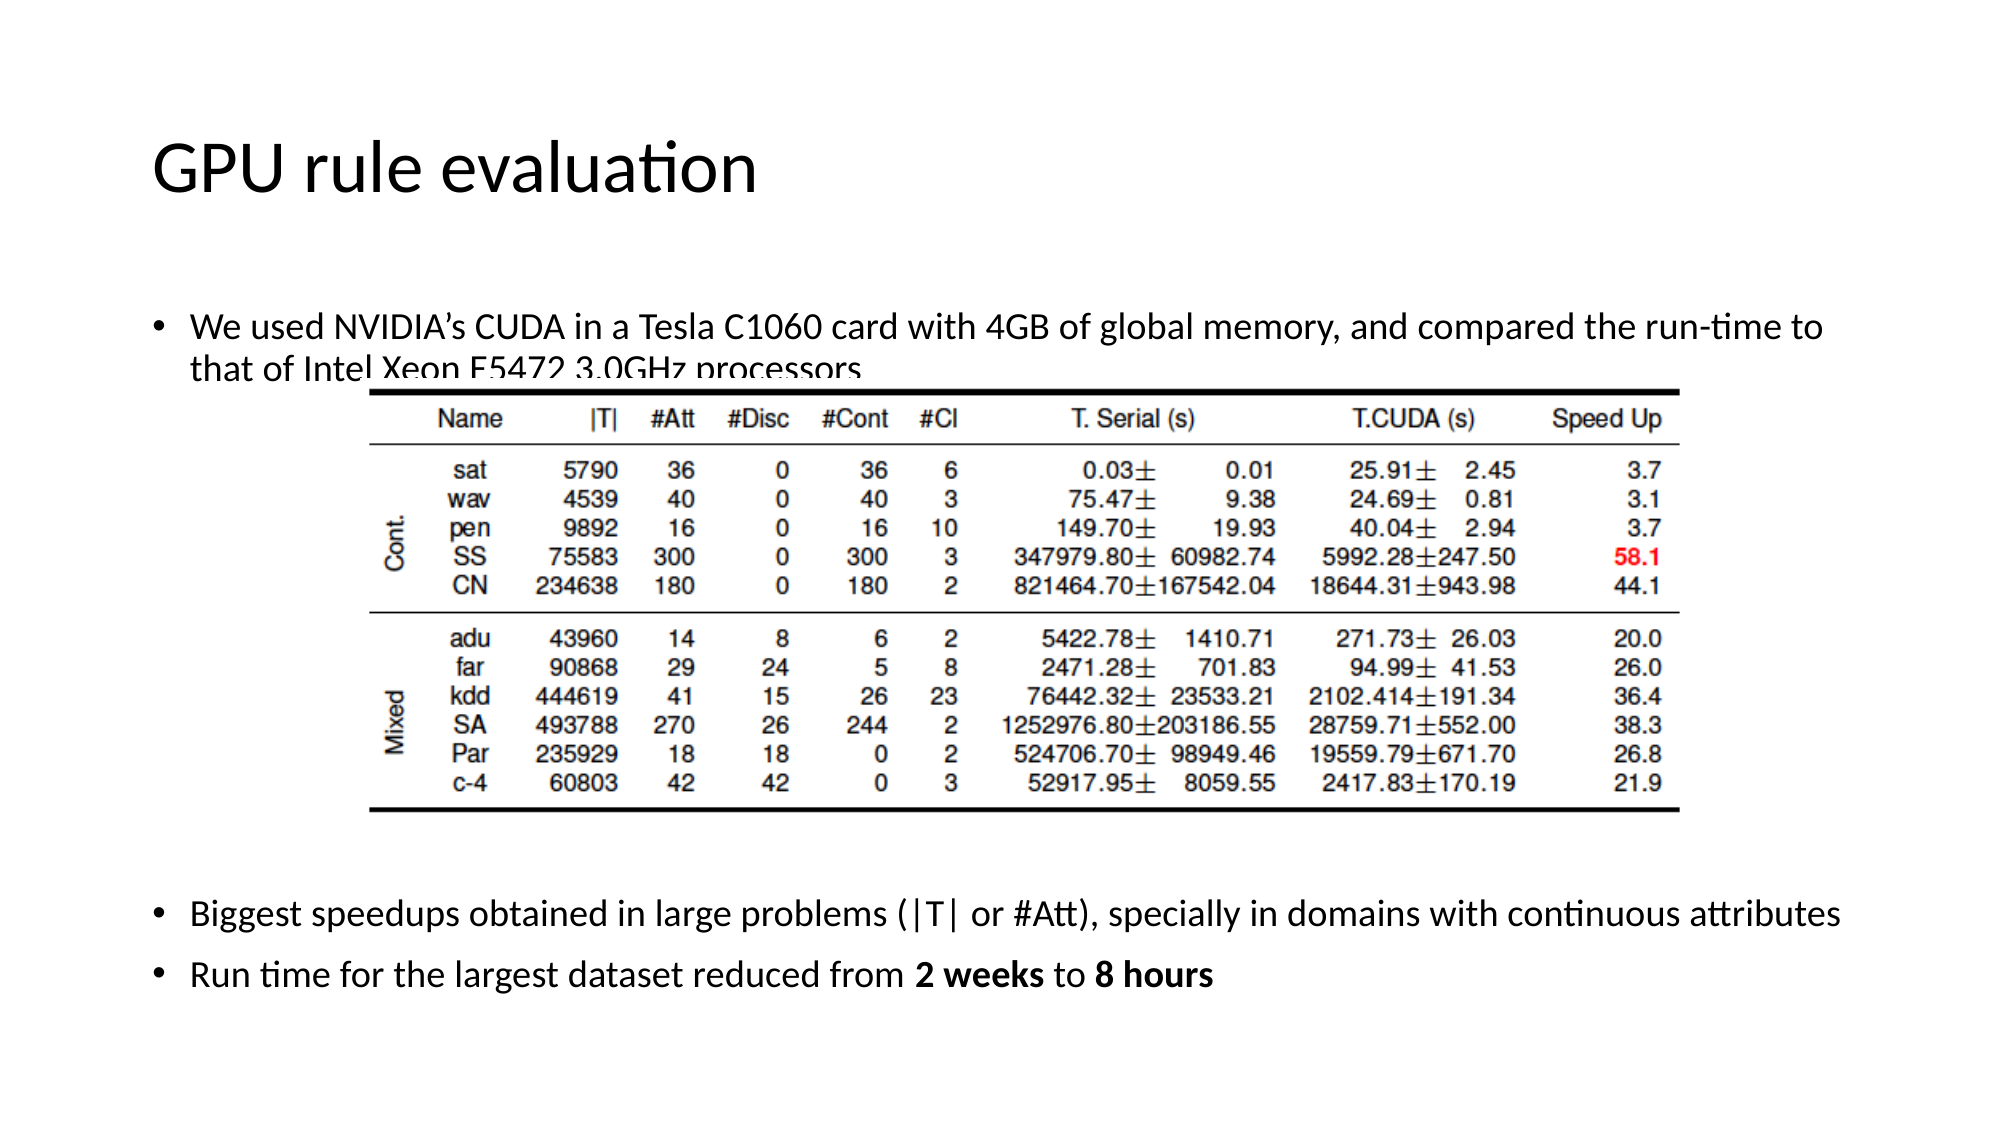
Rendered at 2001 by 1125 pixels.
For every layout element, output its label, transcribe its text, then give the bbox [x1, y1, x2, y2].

title GPU rule evaluation [137, 59, 1863, 278]
list We used NVIDIA’s CUDA in a Tesla C1060 card with 4GB of global memory, and compared the run-time to that of Intel Xeon E5472 3.0GHz processors Biggest speedups obtained in large problems (|T| or #Att), specially in domains with continuous attributes Run time for the largest dataset reduced from 2 weeks to 8 hours [137, 299, 1863, 1014]
picture [360, 378, 1688, 822]
